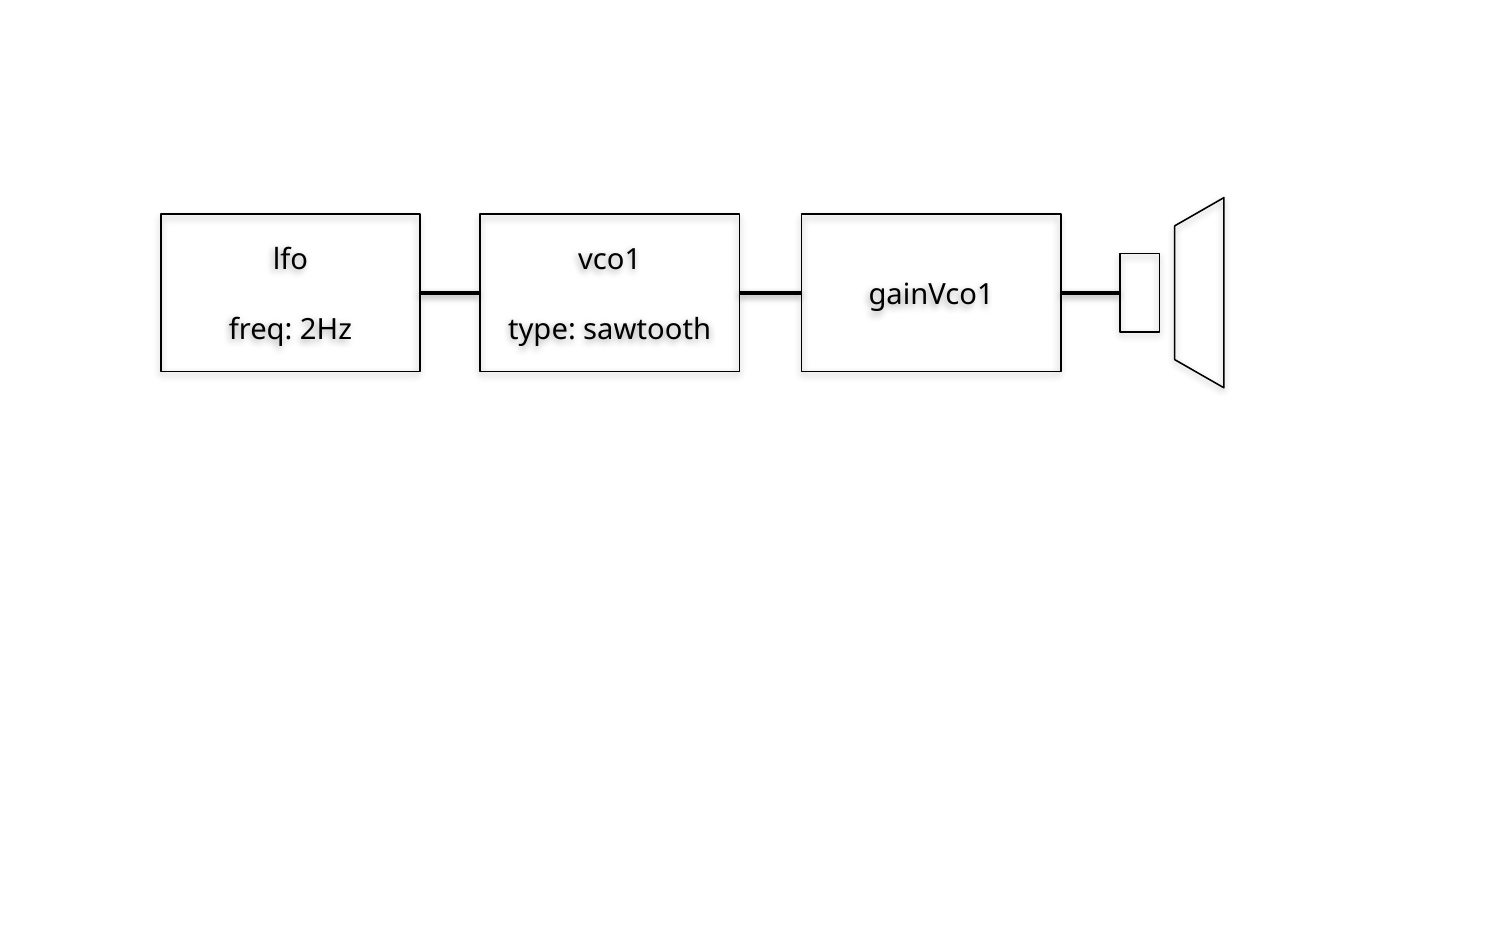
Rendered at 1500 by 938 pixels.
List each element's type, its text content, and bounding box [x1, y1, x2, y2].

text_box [1119, 197, 1225, 389]
text_box gainVco1 [801, 213, 1062, 372]
text_box lfo freq: 2Hz [160, 213, 421, 372]
text_box vco1 type: sawtooth [479, 213, 740, 372]
